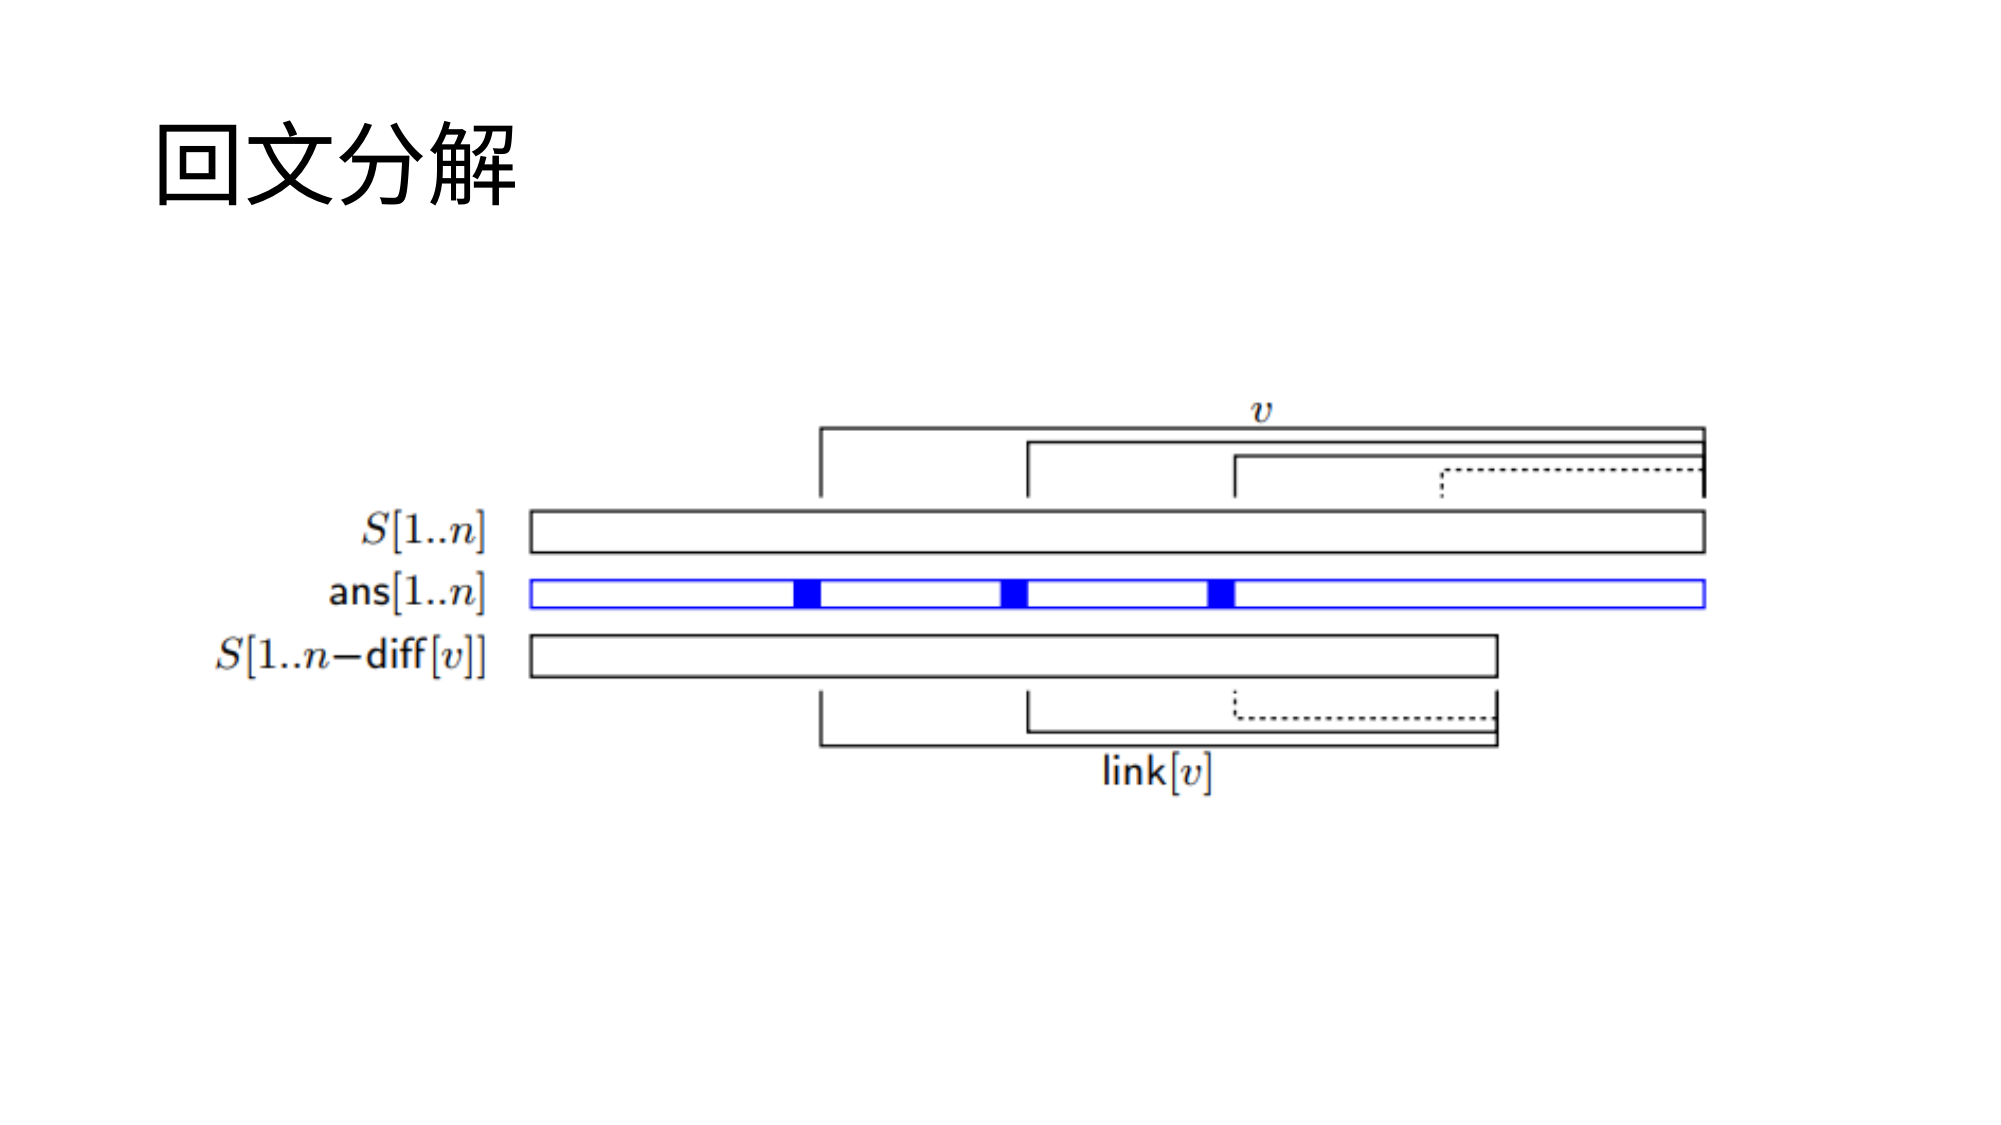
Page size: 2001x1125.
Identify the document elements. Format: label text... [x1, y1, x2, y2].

picture [110, 361, 1800, 834]
title 回文分解 [137, 59, 1863, 278]
